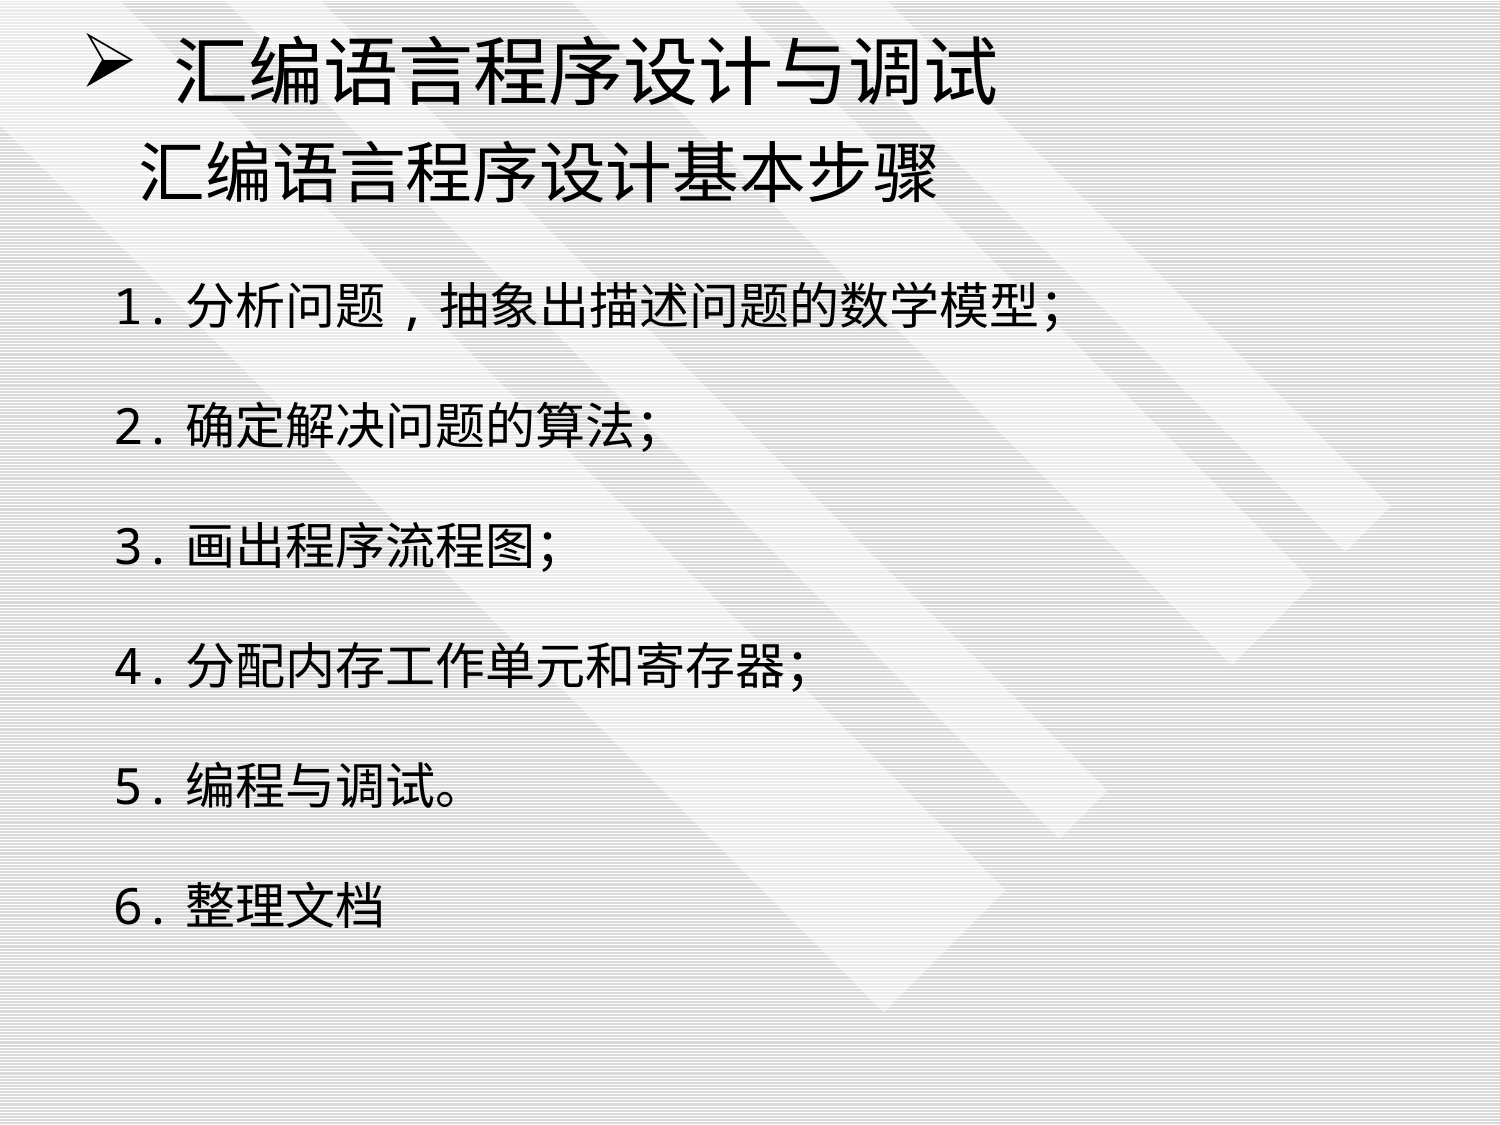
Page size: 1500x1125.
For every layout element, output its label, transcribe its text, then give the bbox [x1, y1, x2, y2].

text_box 汇编语言程序设计基本步骤 [123, 129, 1294, 212]
text_box 汇编语言程序设计与调试 [64, 25, 1340, 114]
text_box 1.分析问题,抽象出描述问题的数学模型； 2.确定解决问题的算法； 3.画出程序流程图； 4.分配内存工作单元和寄存器； 5.编程与调试。 6.整理文档 [98, 206, 1105, 1002]
